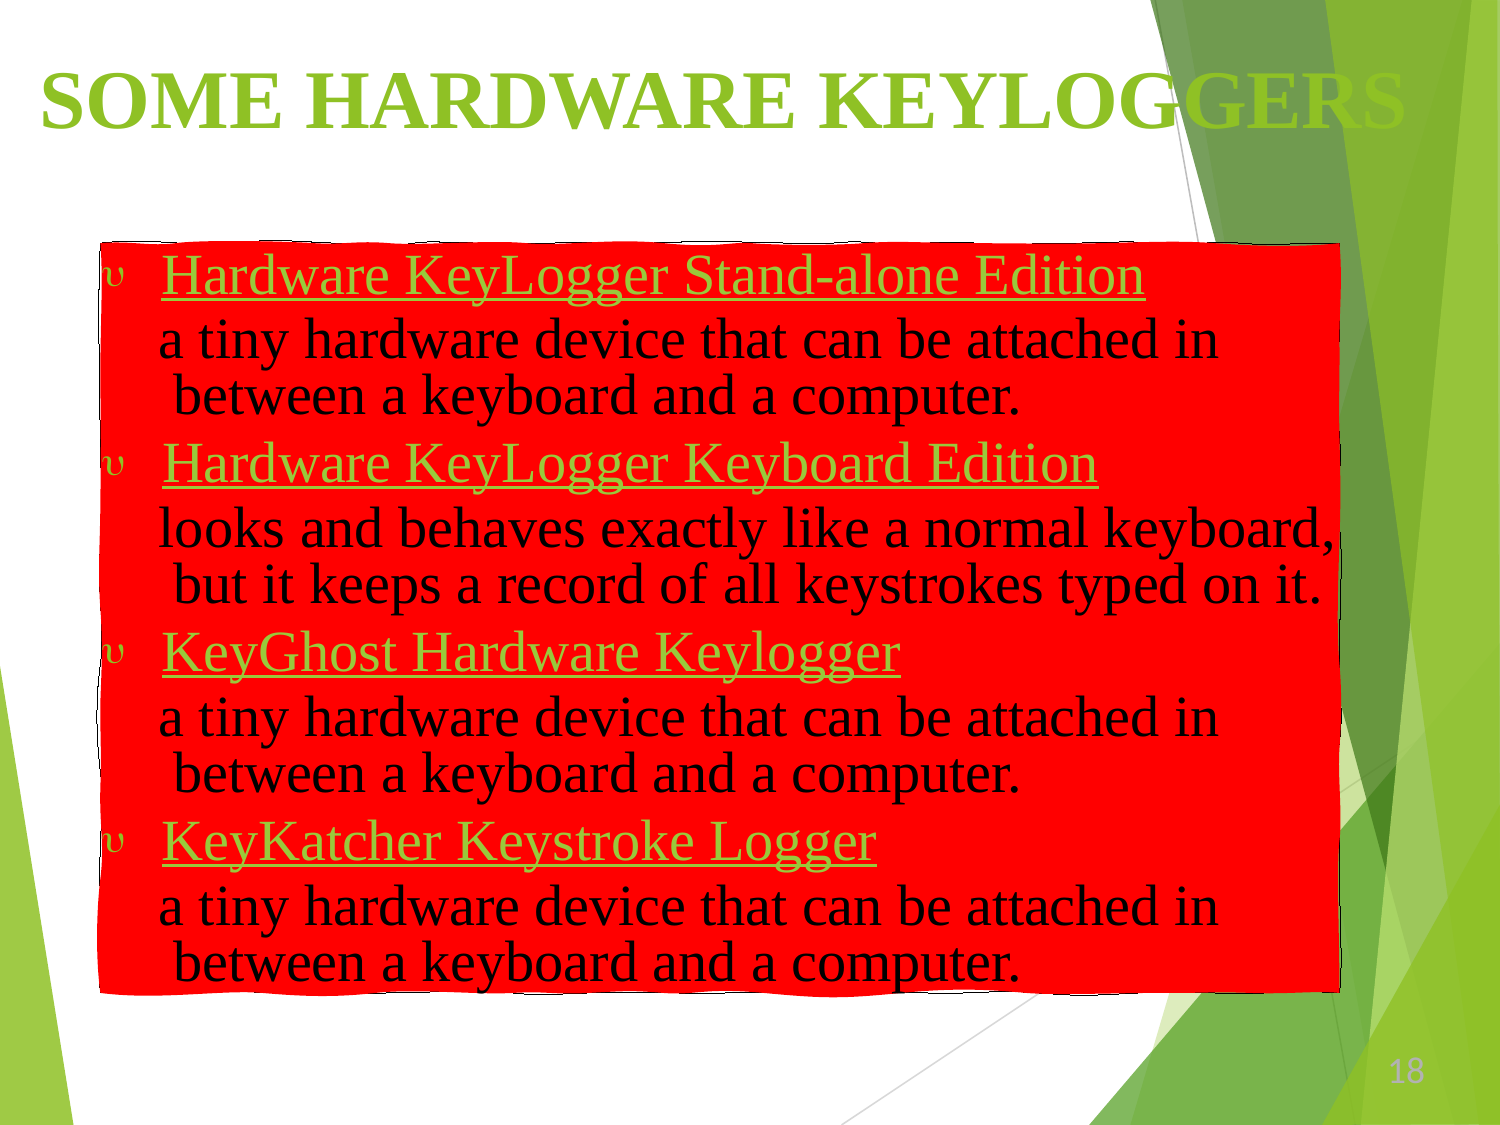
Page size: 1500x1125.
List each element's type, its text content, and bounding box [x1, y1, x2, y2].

slide_number 18 [1080, 1046, 1425, 1103]
title SOME HARDWARE KEYLOGGERS [37, 42, 1424, 233]
text_box  Hardware KeyLogger Stand-alone Edition a tiny hardware device that can be attached in between a keyboard and a computer.  Hardware KeyLogger Keyboard Edition looks and behaves exactly like a normal keyboard, but it keeps a record of all keystrokes typed on it.  KeyGhost Hardware Keylogger a tiny hardware device that can be attached in between a keyboard and a computer.  KeyKatcher Keystroke Logger a tiny hardware device that can be attached in between a keyboard and a computer. [96, 240, 1342, 998]
